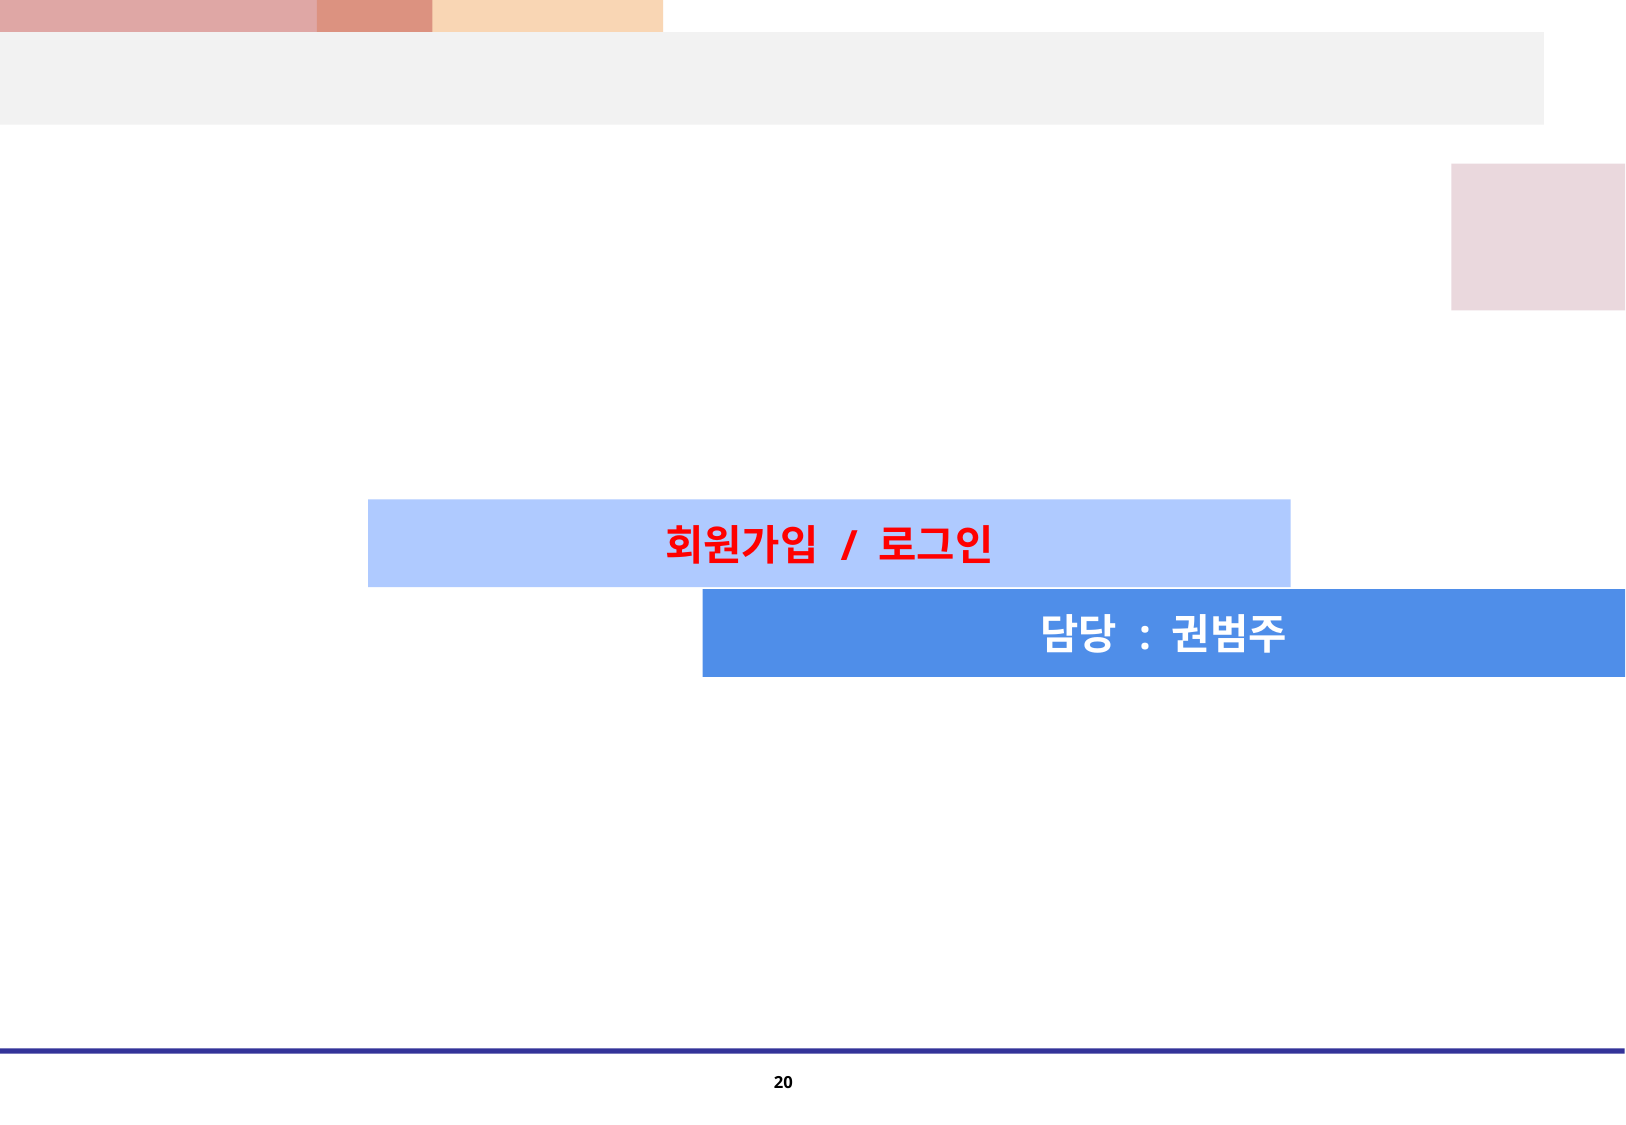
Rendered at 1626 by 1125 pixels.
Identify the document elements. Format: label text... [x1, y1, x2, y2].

text_box 담당 : 권범주 [702, 589, 1626, 677]
text_box 회원가입 / 로그인 [368, 499, 1291, 588]
